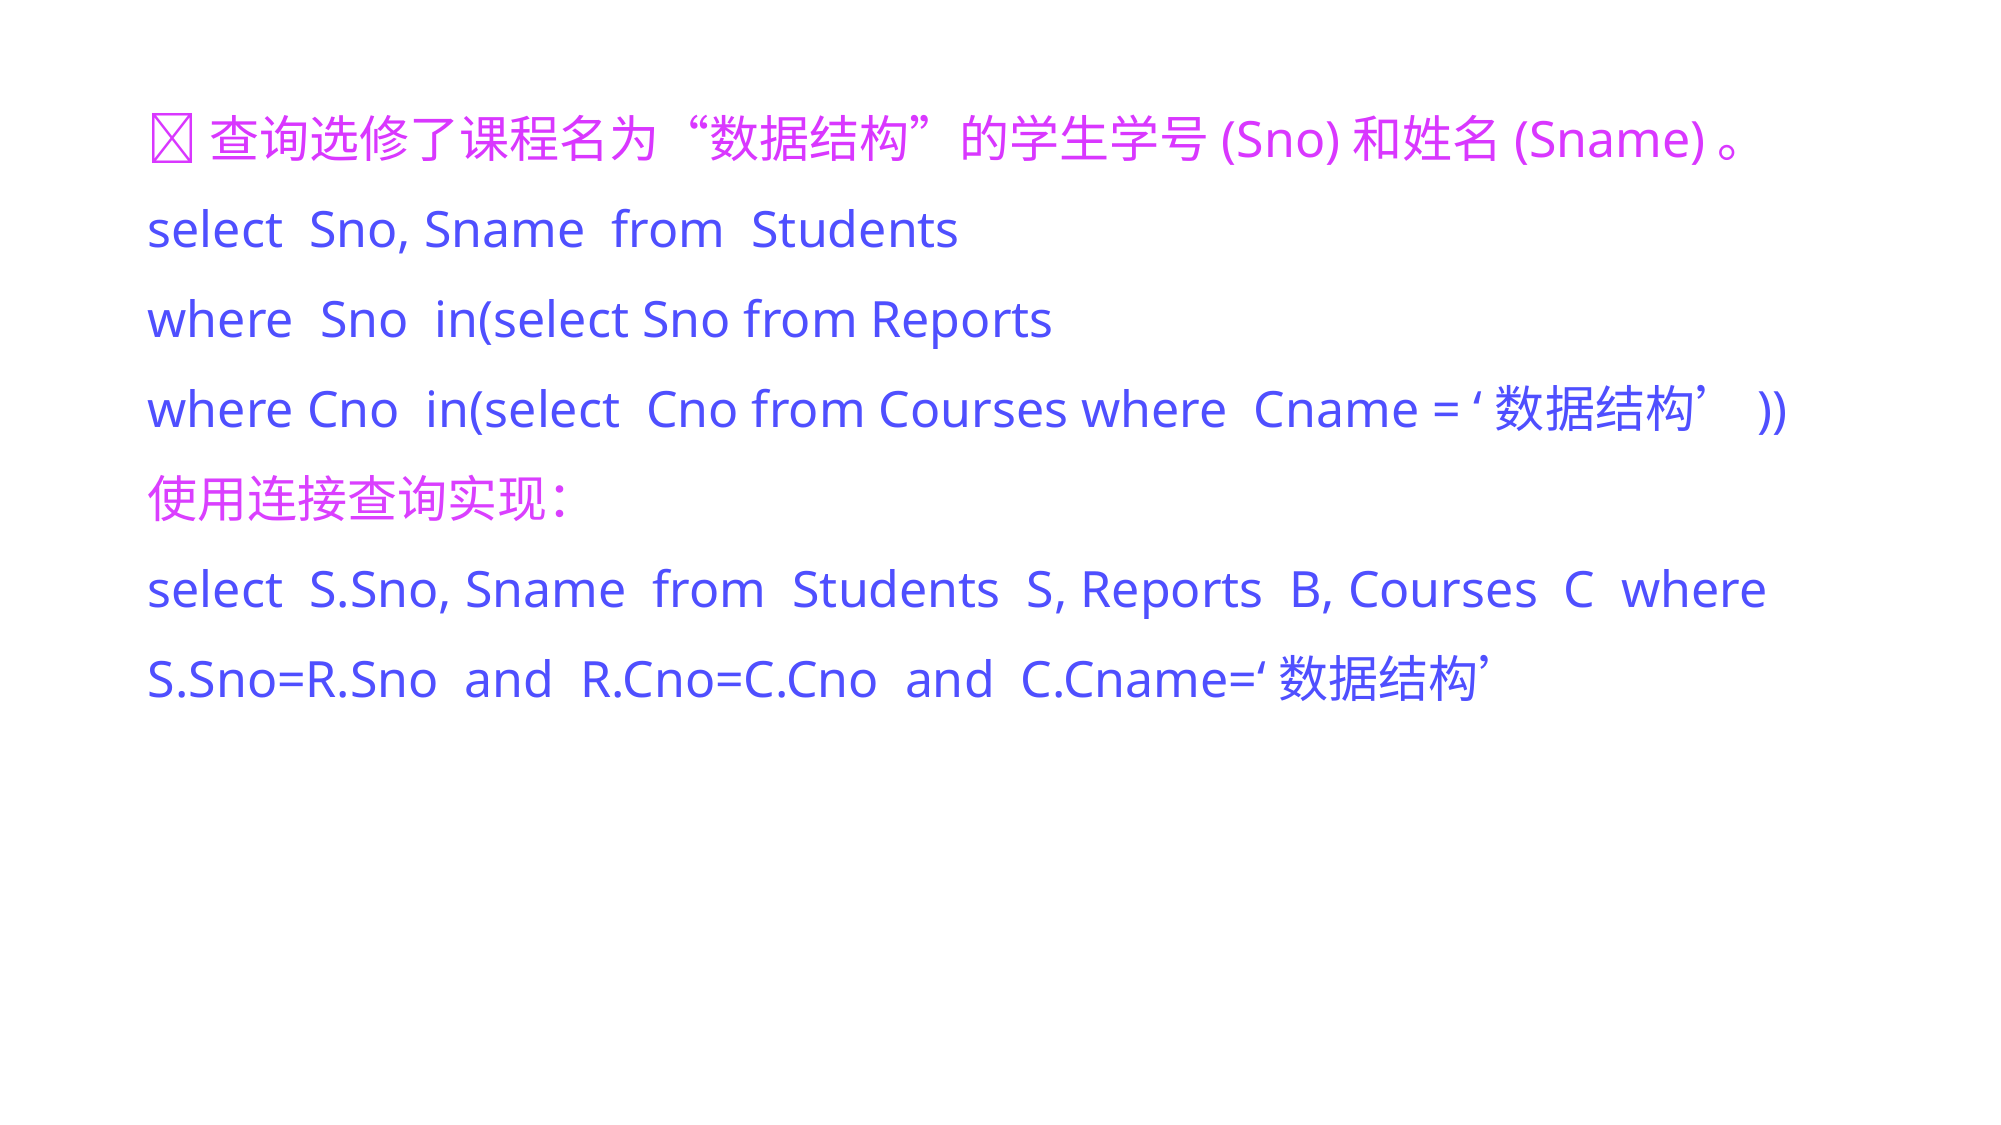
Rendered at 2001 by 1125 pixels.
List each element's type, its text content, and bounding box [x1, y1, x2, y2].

text_box 查询选修了课程名为“数据结构”的学生学号(Sno)和姓名(Sname)。 select Sno, Sname from Students where Sno in(select Sno from Reports where Cno in(select Cno from Courses where Cname = ‘数据结构’)) 使用连接查询实现： select S.Sno, Sname from Students S, Reports B, Courses C where S.Sno=R.Sno and R.Cno=C.Cno and C.Cname=‘数据结构’ [132, 70, 1866, 716]
